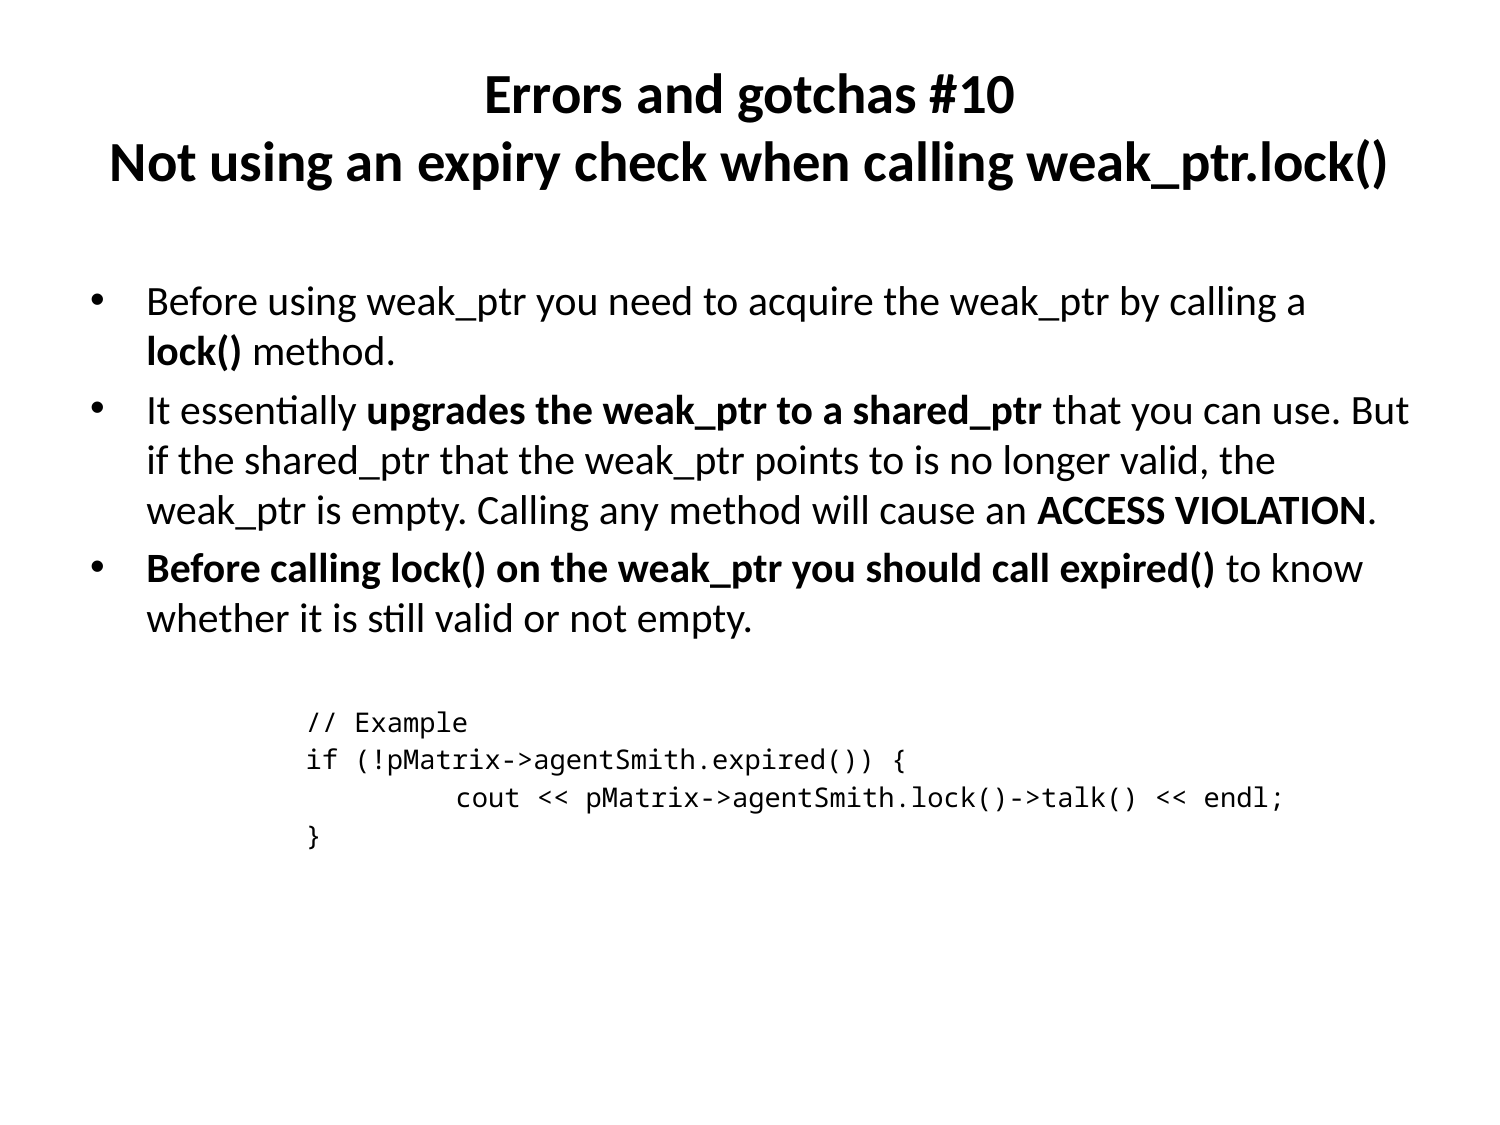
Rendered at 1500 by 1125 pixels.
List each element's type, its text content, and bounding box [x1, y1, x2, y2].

list Before using weak_ptr you need to acquire the weak_ptr by calling a lock() method. It essentially upgrades the weak_ptr to a shared_ptr that you can use. But if the shared_ptr that the weak_ptr points to is no longer valid, the weak_ptr is empty. Calling any method will cause an ACCESS VIOLATION. Before calling lock() on the weak_ptr you should call expired() to know whether it is still valid or not empty. // Example if (!pMatrix->agentSmith.expired()) { cout << pMatrix->agentSmith.lock()->talk() << endl; } [75, 266, 1425, 1049]
title Errors and gotchas #10 Not using an expiry check when calling weak_ptr.lock() [75, 45, 1425, 205]
